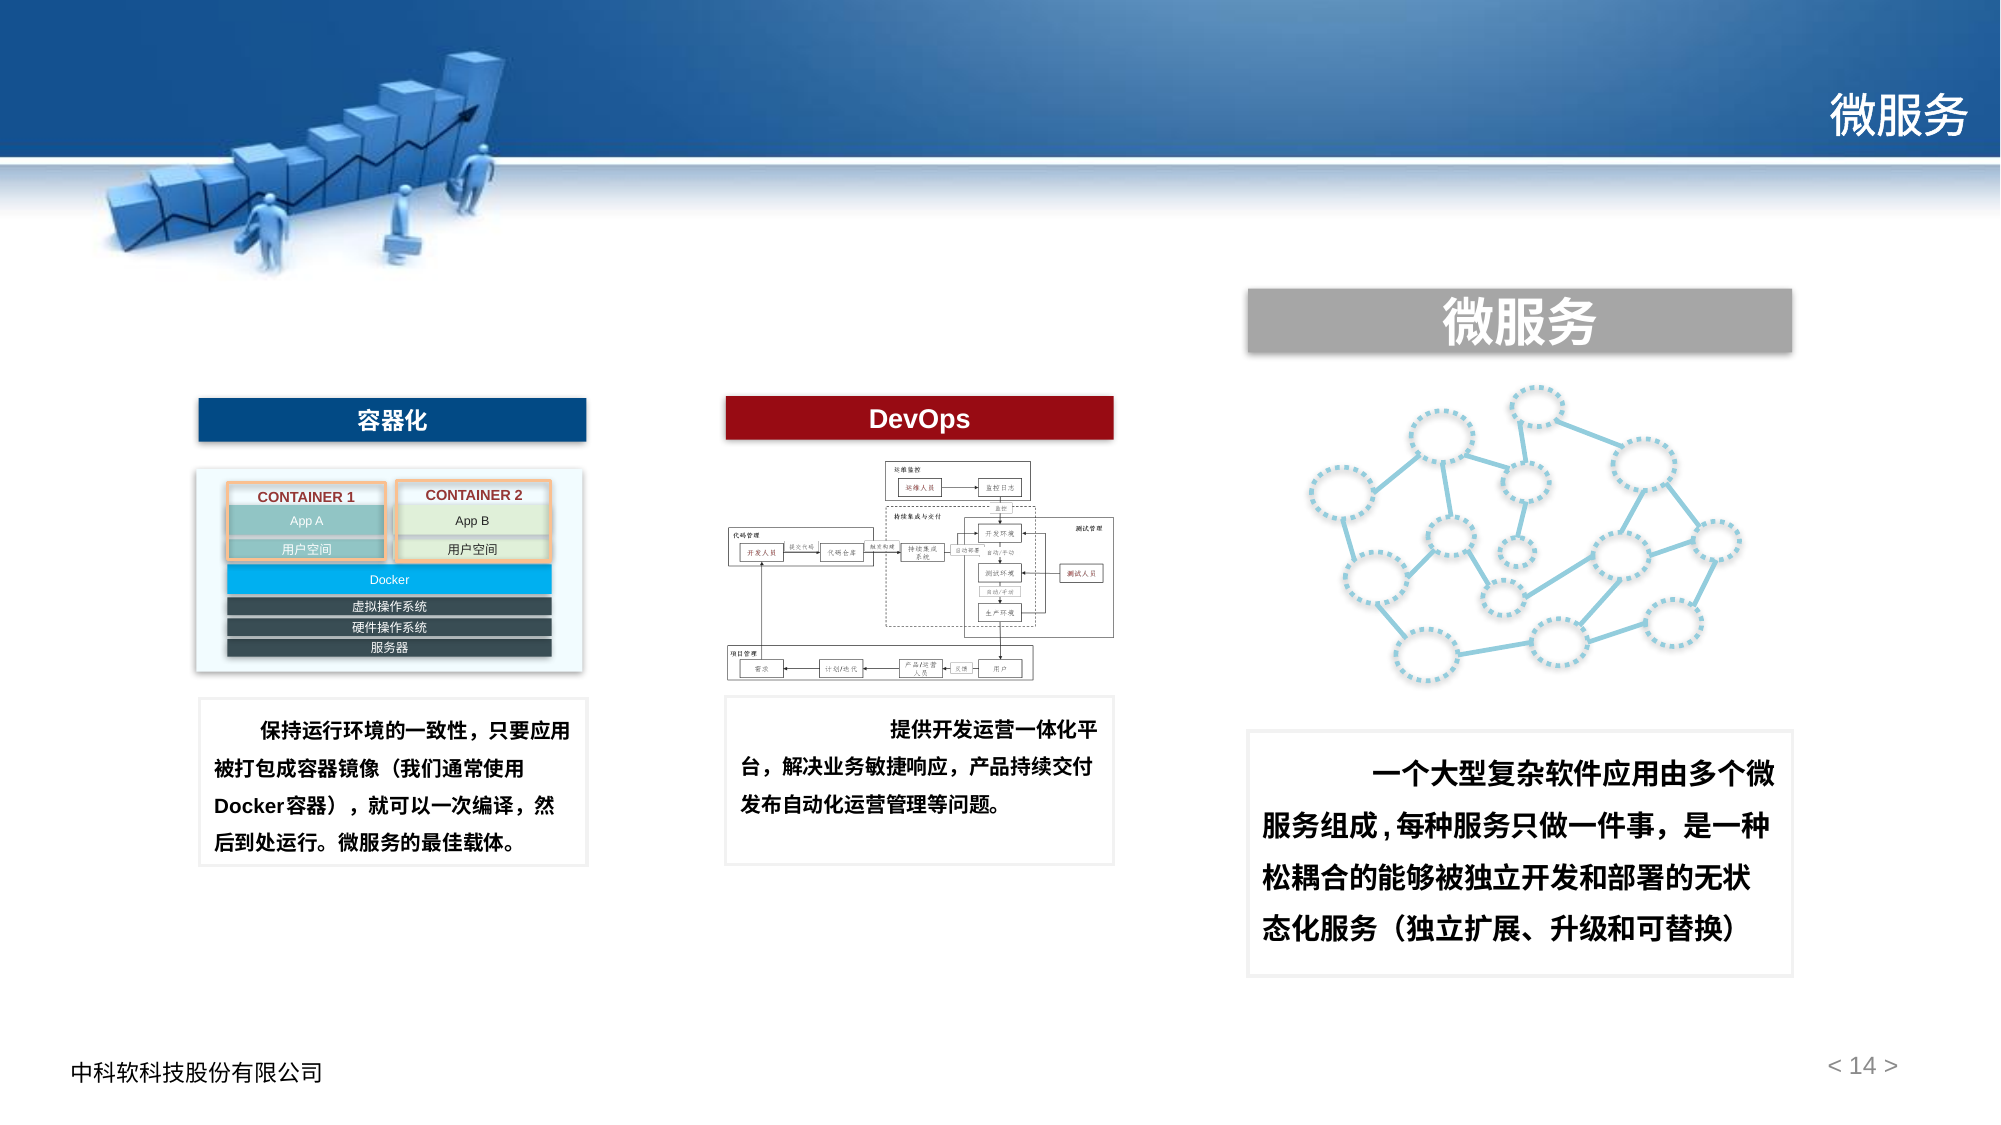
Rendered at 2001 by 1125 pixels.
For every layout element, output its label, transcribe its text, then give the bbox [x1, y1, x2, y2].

text_box 保持运行环境的一致性，只要应用被打包成容器镜像（我们通常使用Docker容器），就可以一次编译，然后到处运行。微服务的最佳载体。 [197, 696, 589, 867]
text_box 提供开发运营一体化平台，解决业务敏捷响应，产品持续交付发布自动化运营管理等问题。 [724, 695, 1116, 867]
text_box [196, 468, 583, 672]
title 微服务 [511, 78, 1985, 149]
text_box 微服务 [1245, 285, 1795, 356]
text_box 一个大型复杂软件应用由多个微服务组成,每种服务只做一件事，是一种松耦合的能够被独立开发和部署的无状态化服务（独立扩展、升级和可替换） [1246, 729, 1794, 978]
text_box [1510, 386, 1564, 409]
picture [0, 0, 2001, 1125]
text_box DevOps [723, 393, 1117, 443]
text_box 容器化 [196, 395, 590, 445]
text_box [1311, 410, 1740, 682]
